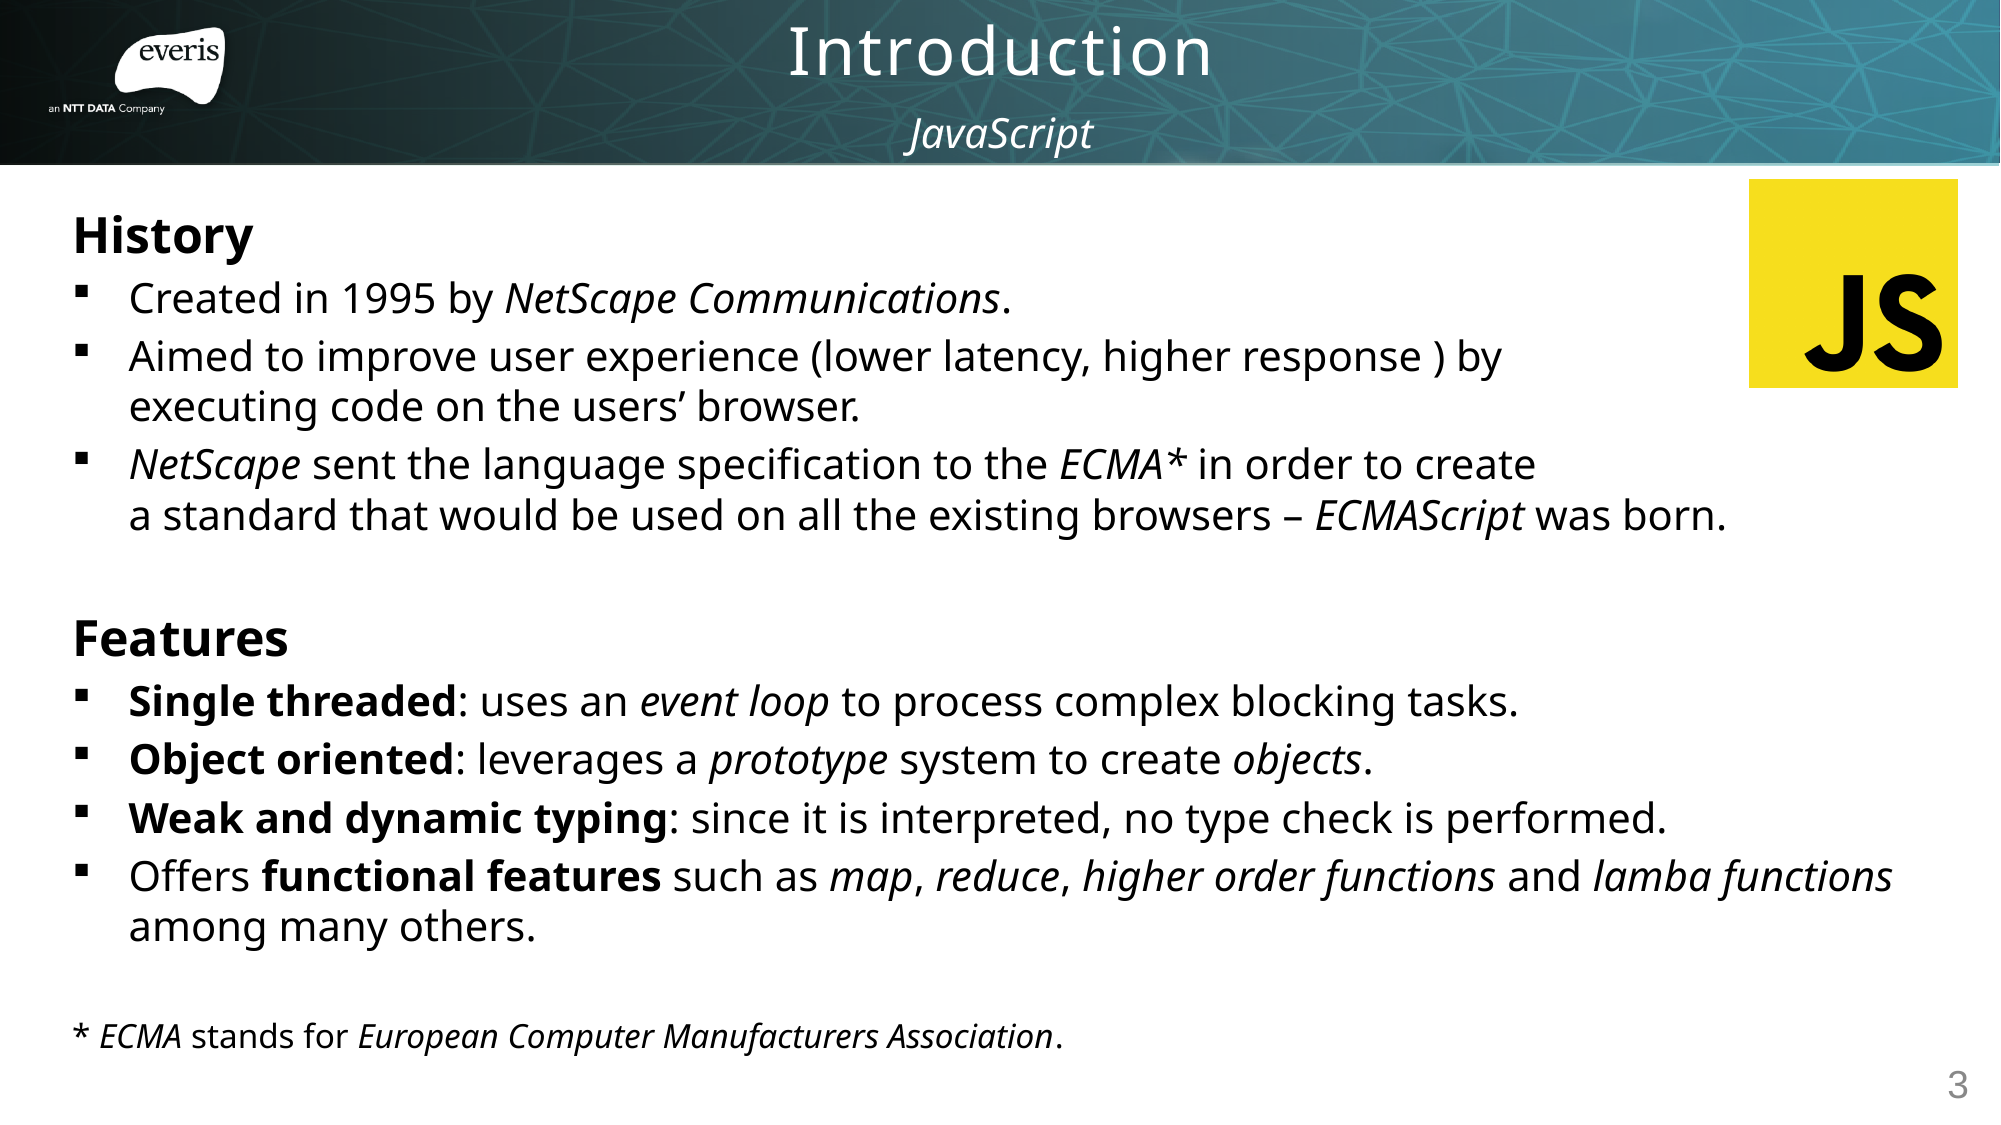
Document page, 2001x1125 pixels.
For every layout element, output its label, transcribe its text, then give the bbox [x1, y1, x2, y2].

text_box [0, 0, 2000, 166]
picture [37, 15, 236, 126]
text_box History Created in 1995 by NetScape Communications. Aimed to improve user experience (lower latency, higher response ) by executing code on the users’ browser. NetScape sent the language specification to the ECMA* in order to create a standard that would be used on all the existing browsers – ECMAScript was born. Features Single threaded: uses an event loop to process complex blocking tasks. Object oriented: leverages a prototype system to create objects. Weak and dynamic typing: since it is interpreted, no type check is performed. Offers functional features such as map, reduce, higher order functions and lamba functions among many others. * ECMA stands for European Computer Manufacturers Association. [57, 195, 1962, 1110]
picture [1749, 179, 1959, 388]
